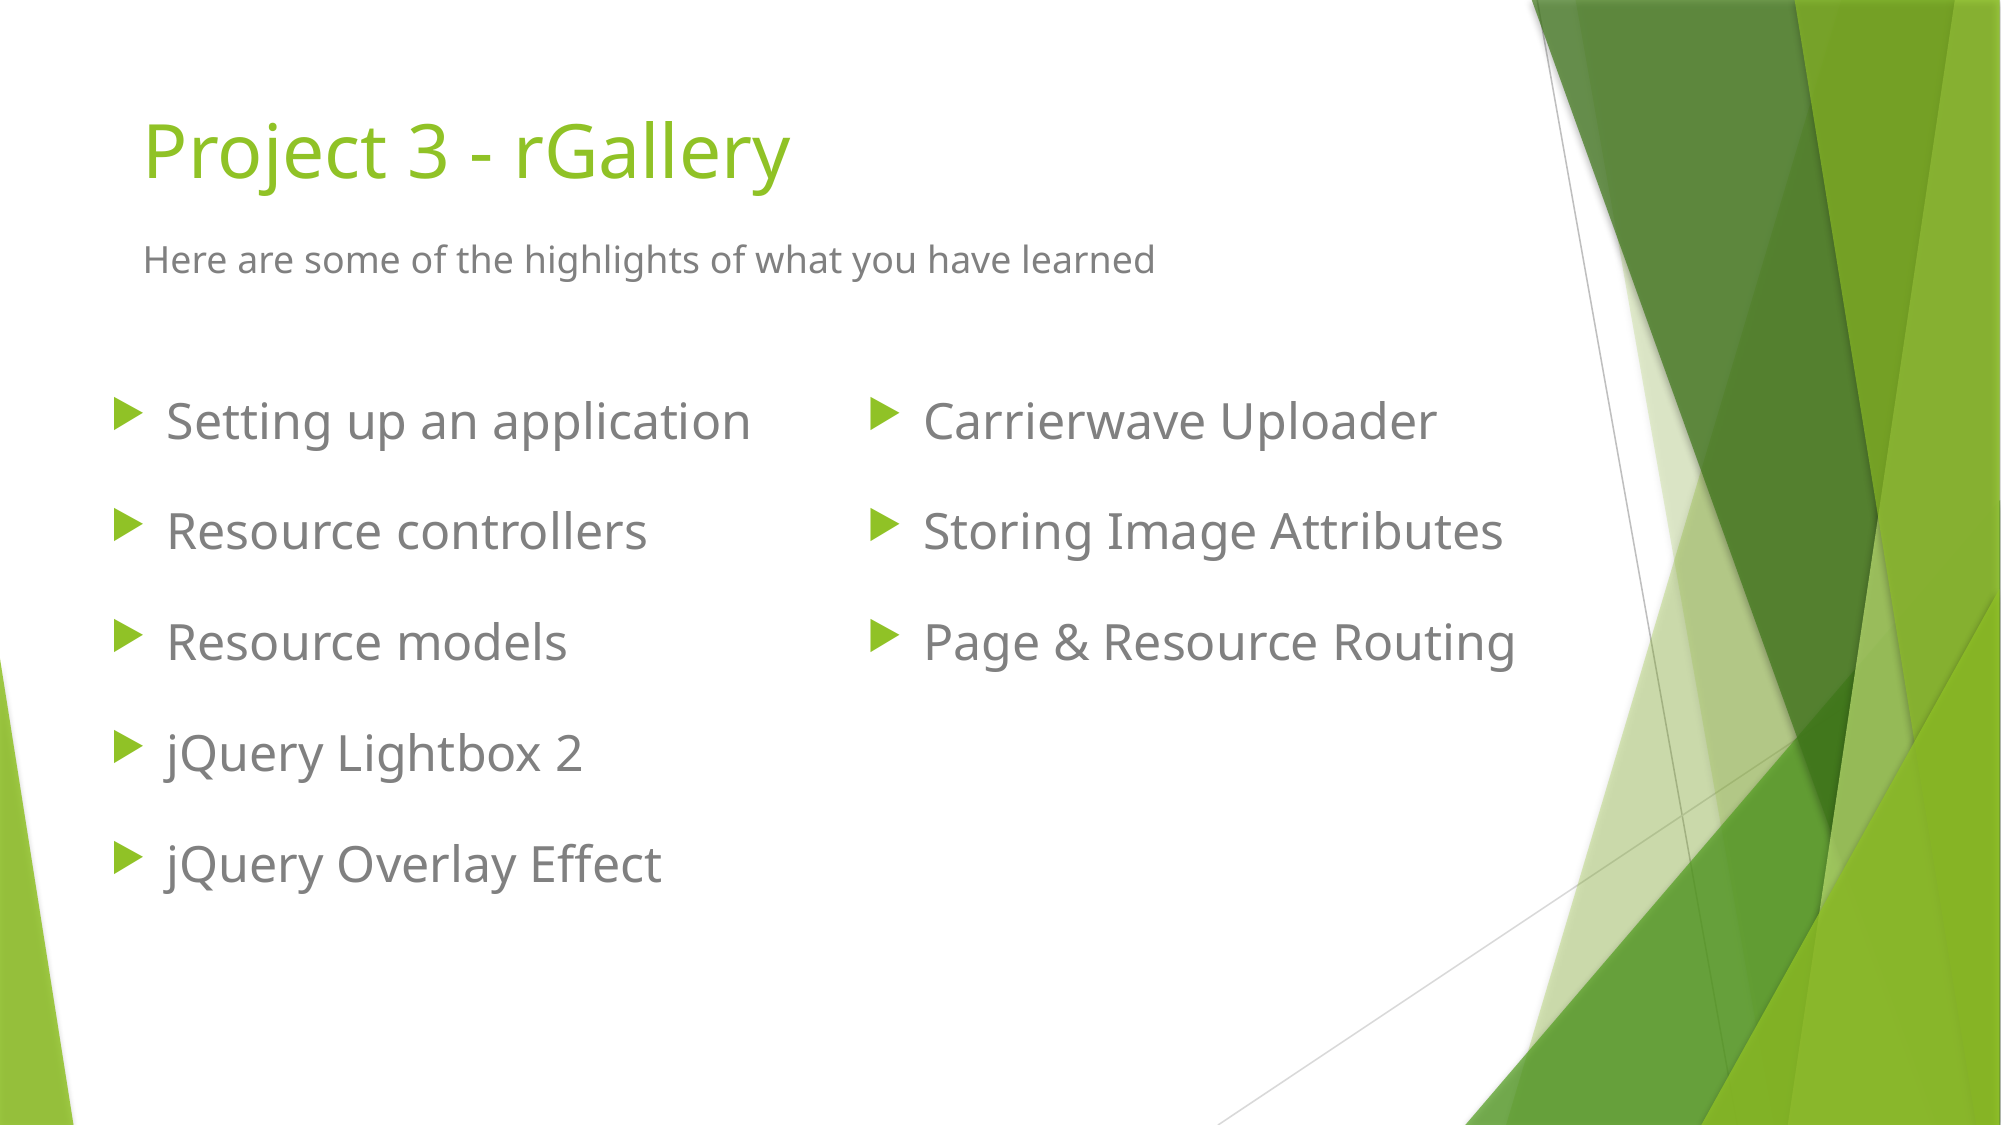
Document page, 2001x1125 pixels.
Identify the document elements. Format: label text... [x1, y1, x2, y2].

text_box Carrierwave Uploader Storing Image Attributes Page & Resource Routing [851, 351, 1684, 1125]
list Setting up an application Resource controllers Resource models jQuery Lightbox 2 jQuery Overlay Effect [95, 351, 851, 1125]
title Project 3 - rGallery [127, 96, 1590, 307]
text_box Here are some of the highlights of what you have learned [127, 228, 1226, 289]
